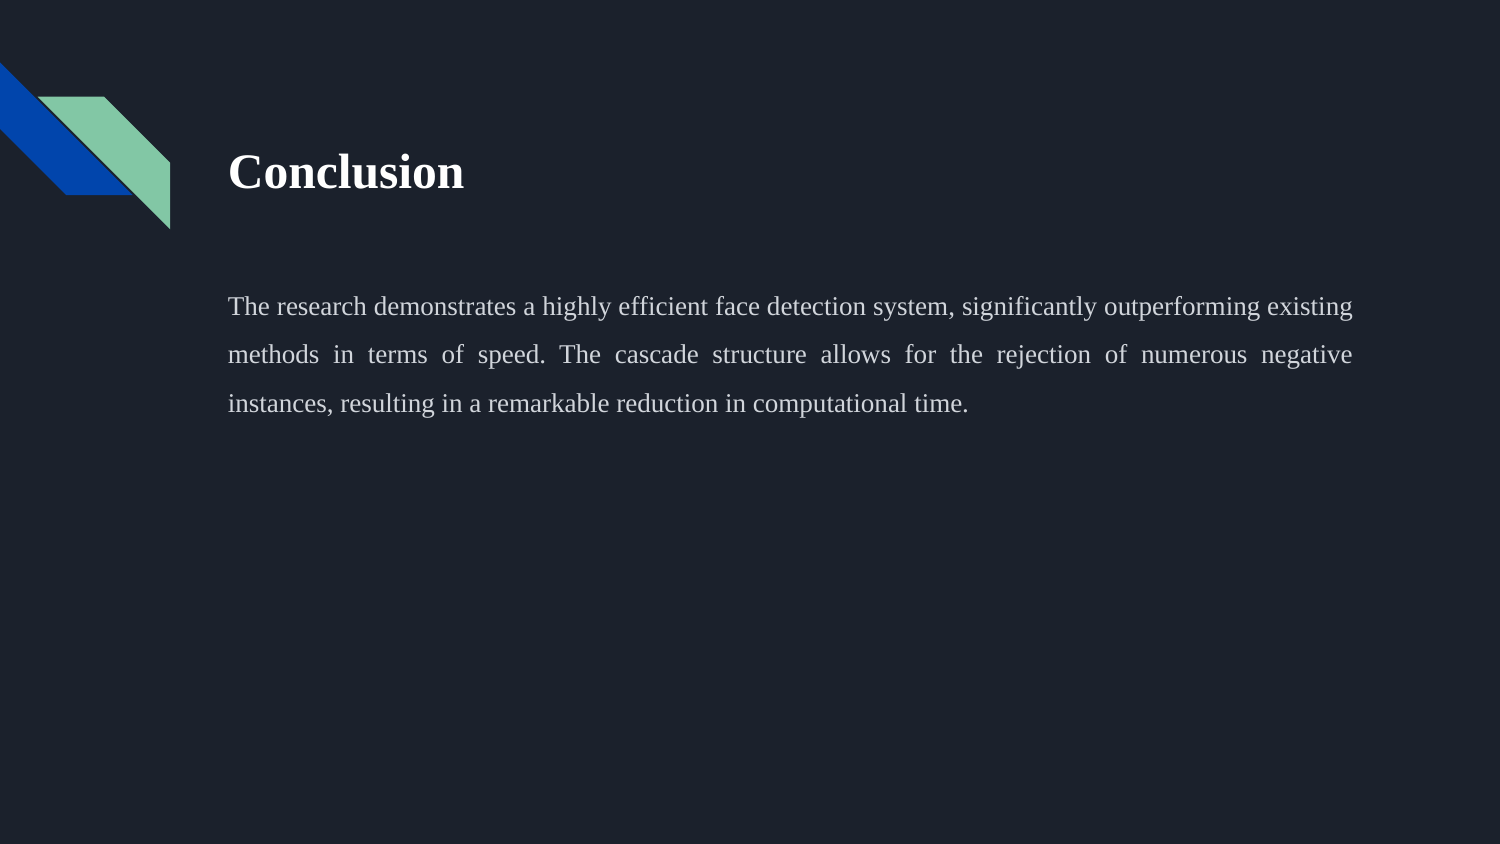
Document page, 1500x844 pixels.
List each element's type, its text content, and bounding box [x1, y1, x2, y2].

title Conclusion [212, 64, 1368, 215]
list The research demonstrates a highly efficient face detection system, significantly outperforming existing methods in terms of speed. The cascade structure allows for the rejection of numerous negative instances, resulting in a remarkable reduction in computational time. [212, 257, 1368, 735]
